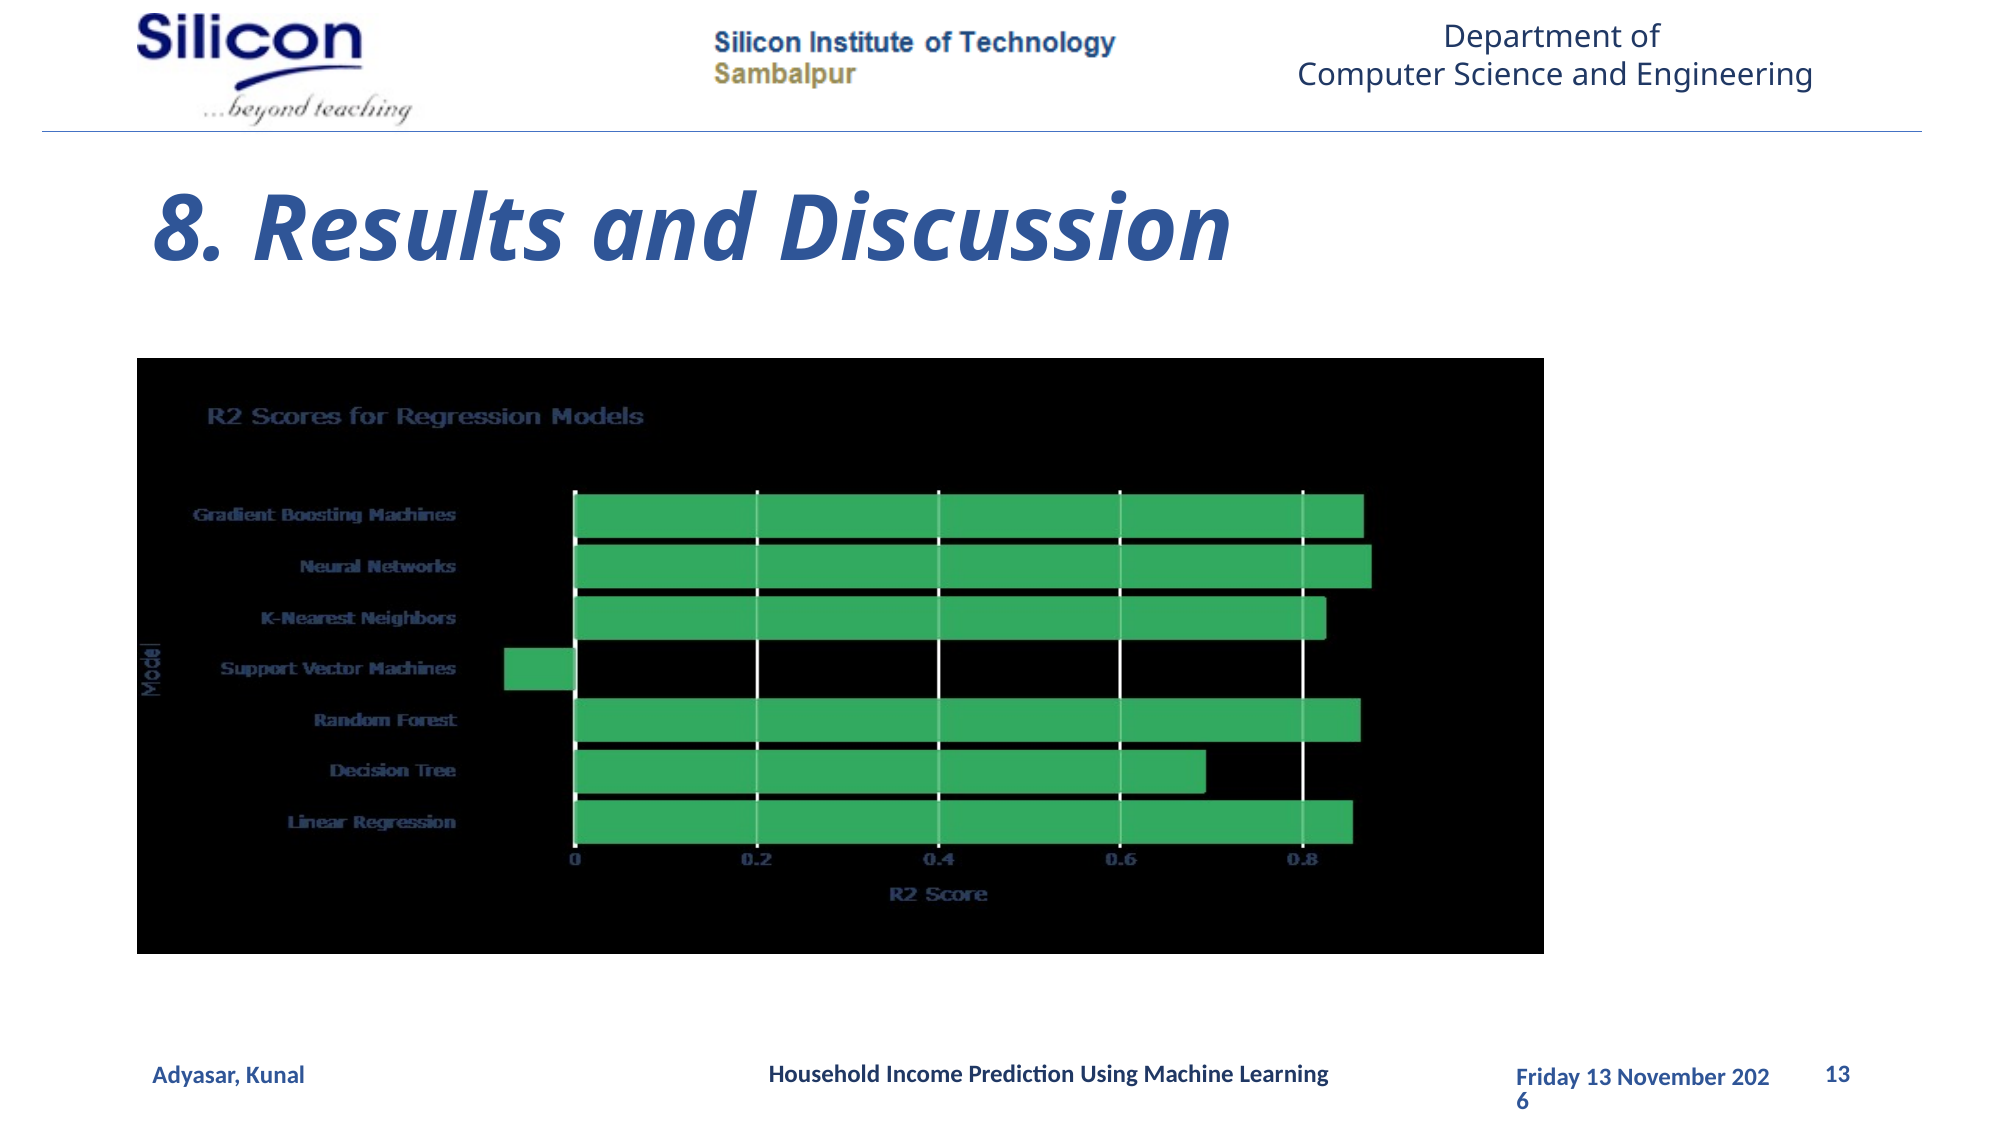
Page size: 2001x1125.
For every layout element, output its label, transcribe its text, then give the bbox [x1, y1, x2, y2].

picture [137, 358, 1544, 954]
picture [137, 13, 426, 131]
title 8. Results and Discussion [137, 171, 1863, 292]
picture [137, 132, 426, 138]
footer Household Income Prediction Using Machine Learning [647, 1042, 1451, 1103]
slide_number 13 [1796, 1042, 1866, 1103]
picture [704, 9, 1125, 108]
